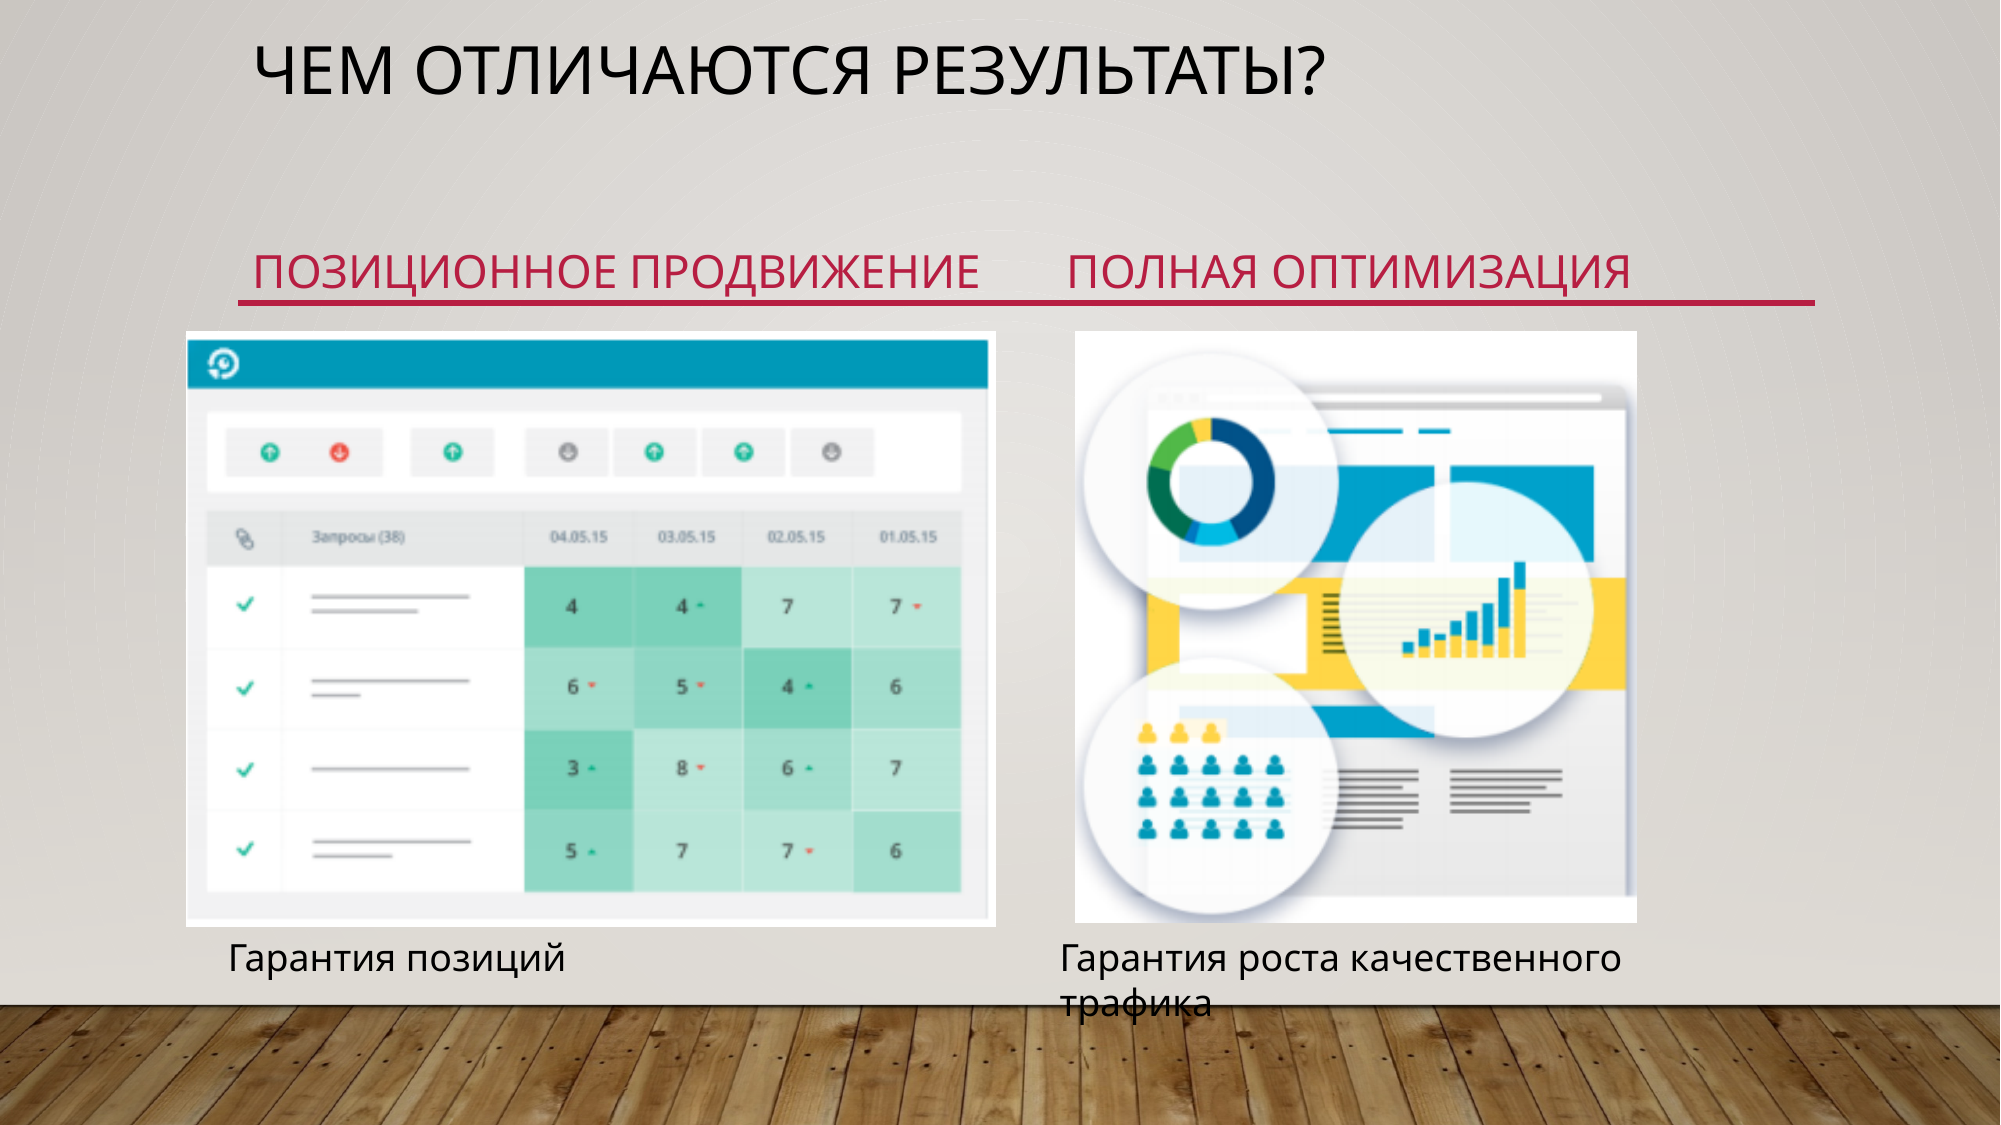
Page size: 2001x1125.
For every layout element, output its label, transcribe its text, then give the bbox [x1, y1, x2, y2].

list ПОЗИЦИОННОЕ ПРОДВИЖЕНИЕ [237, 131, 1000, 306]
text_box Гарантия роста качественного трафика [1044, 927, 1735, 1032]
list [185, 331, 997, 928]
title ЧЕМ отличаются результаты? [237, 29, 1814, 203]
text_box Гарантия позиций [213, 928, 956, 987]
picture [0, 1005, 2000, 1125]
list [1075, 331, 1637, 923]
list ПОЛНАЯ ОПТИМИЗАЦИЯ [1051, 158, 1814, 306]
